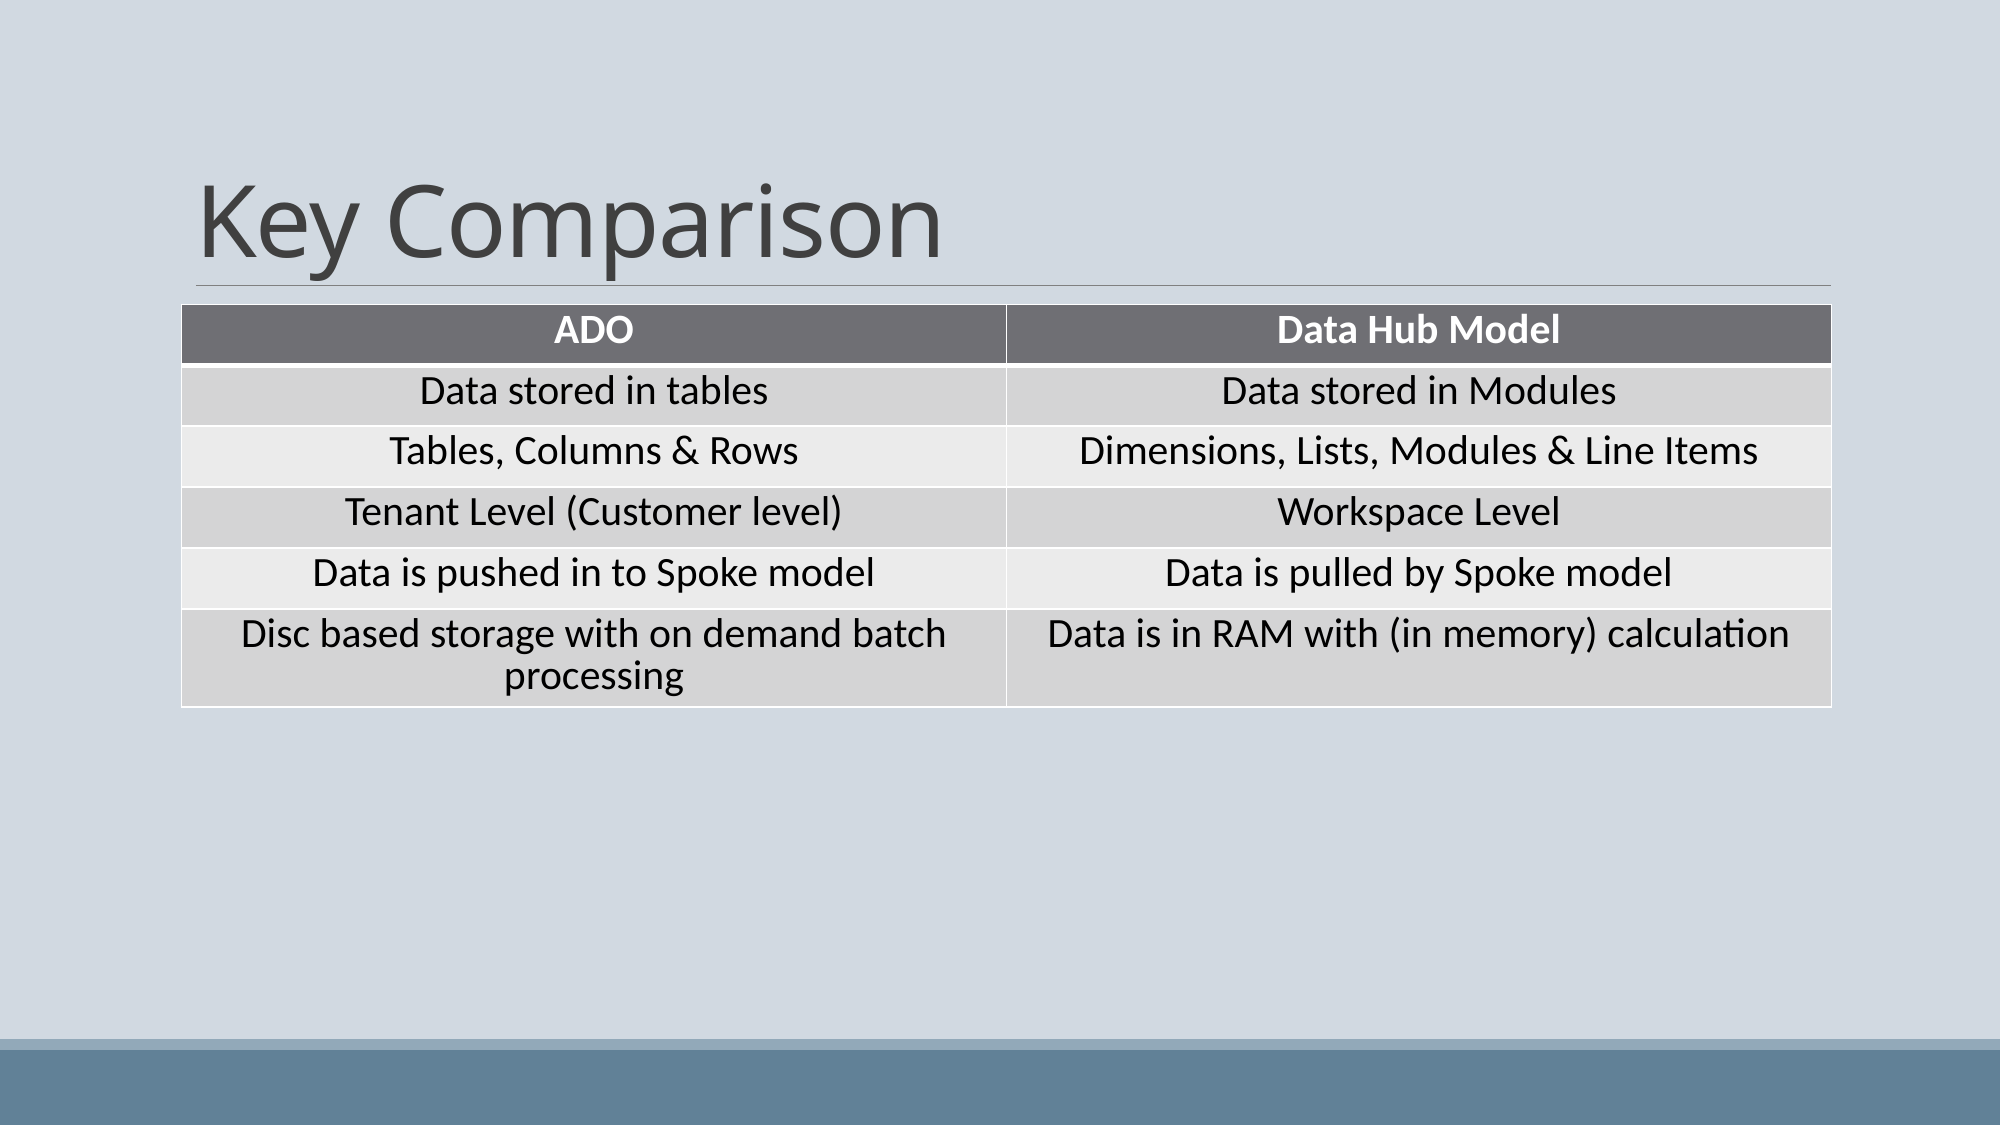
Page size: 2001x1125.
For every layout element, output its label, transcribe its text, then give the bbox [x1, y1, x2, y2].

table_cell Data is pulled by Spoke model [1007, 549, 1831, 608]
title Key Comparison [180, 47, 1830, 285]
table_cell Tables, Columns & Rows [182, 427, 1006, 486]
table_cell Disc based storage with on demand batch processing [182, 610, 1006, 706]
table_cell Data is pushed in to Spoke model [182, 549, 1006, 608]
table_cell Dimensions, Lists, Modules & Line Items [1007, 427, 1831, 486]
table_header ADO [182, 305, 1006, 363]
table_cell Data is in RAM with (in memory) calculation [1007, 610, 1831, 706]
table_cell Data stored in tables [182, 368, 1006, 425]
table_cell Workspace Level [1007, 488, 1831, 547]
table_cell Data stored in Modules [1007, 368, 1831, 425]
table_header Data Hub Model [1007, 305, 1831, 363]
table_cell Tenant Level (Customer level) [182, 488, 1006, 547]
